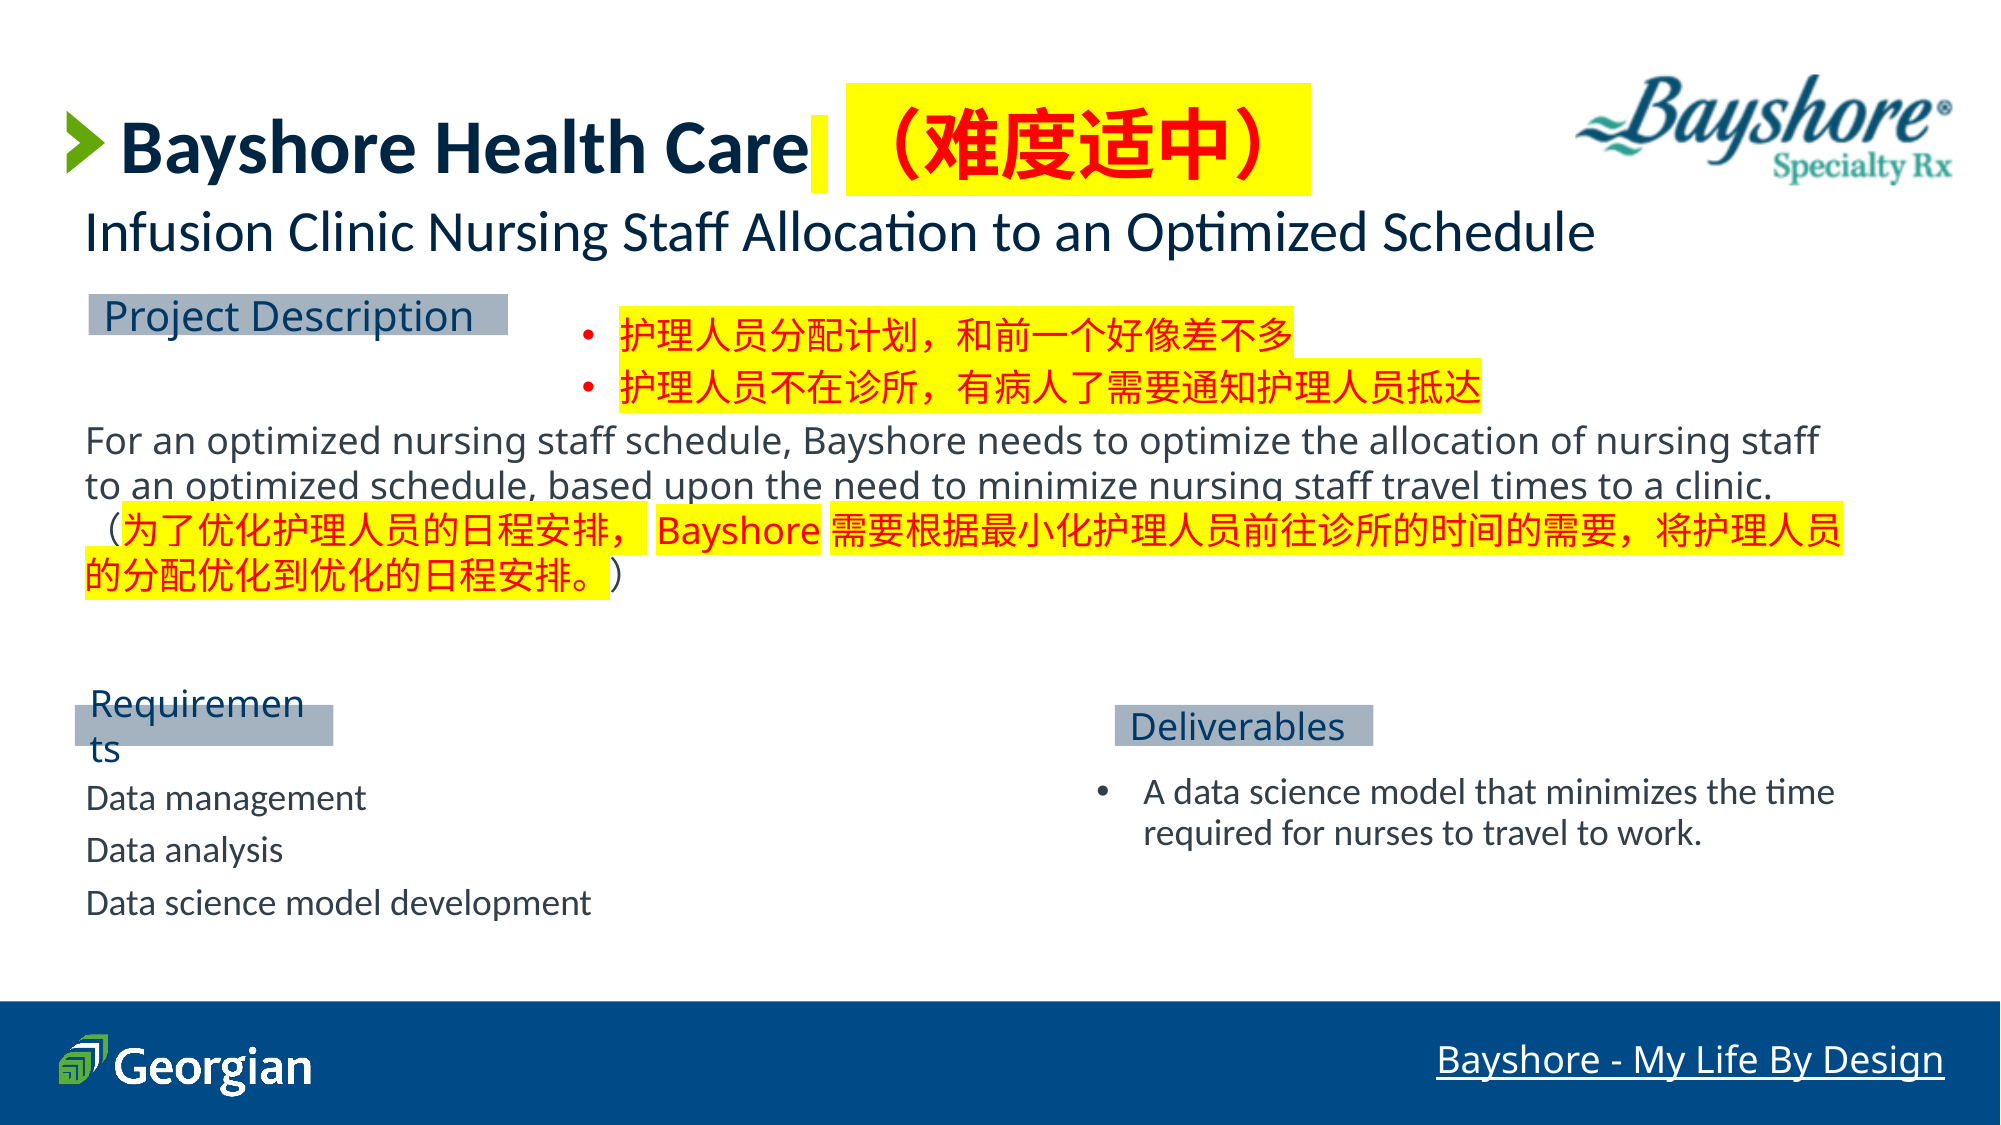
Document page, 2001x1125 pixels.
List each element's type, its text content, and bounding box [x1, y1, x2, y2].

text_box A data science model that minimizes the time required for nurses to travel to work. [1049, 772, 1905, 936]
text_box Project Description [86, 292, 510, 337]
text_box Deliverables [1113, 703, 1375, 748]
picture [33, 1017, 336, 1122]
list Infusion Clinic Nursing Staff Allocation to an Optimized Schedule 护理人员分配计划，和前一个好像差不多 护理人员不在诊所，有病人了需要通知护理人员抵达 For an optimized nursing staff schedule, Bayshore needs to optimize the allocation of nursing staff to an optimized schedule, based upon the need to minimize nursing staff travel times to a clinic. （为了优化护理人员的日程安排，Bayshore需要根据最小化护理人员前往诊所的时间的需要，将护理人员的分配优化到优化的日程安排。） [70, 186, 1866, 1017]
text_box Requirements [73, 703, 335, 748]
picture [1573, 66, 1960, 194]
list Data management Data analysis Data science model development [38, 772, 895, 936]
title Bayshore Health Care （难度适中） [66, 95, 1568, 190]
text_box Bayshore - My Life By Design [1421, 1028, 1974, 1095]
